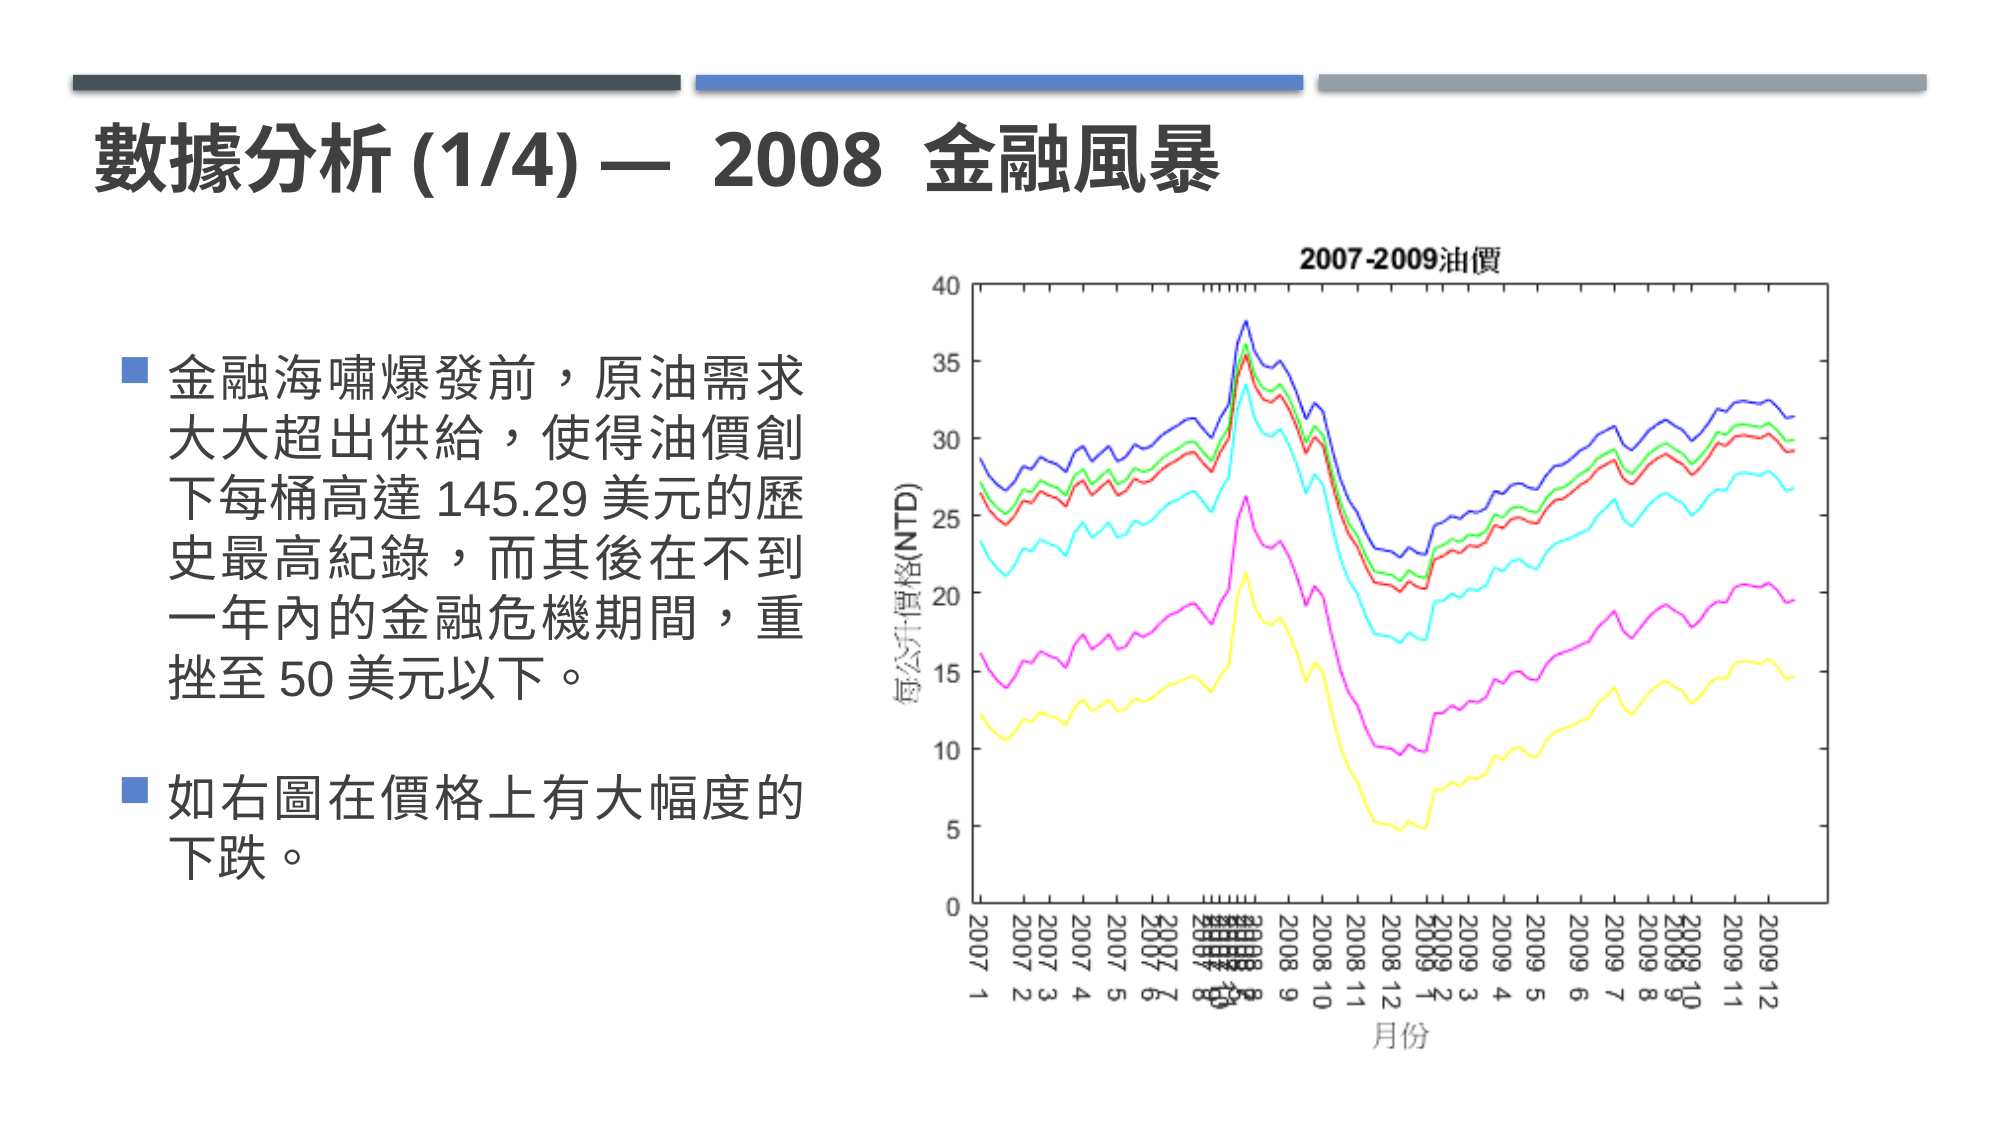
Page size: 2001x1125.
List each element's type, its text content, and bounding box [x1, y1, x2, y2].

title 數據分析(1/4) — 2008 金融風暴 [78, 101, 1888, 209]
list 金融海嘯爆發前，原油需求大大超出供給，使得油價創下每桶高達145.29美元的歷史最高紀錄，而其後在不到一年內的金融危機期間，重挫至50美元以下。 如右圖在價格上有大幅度的下跌。 [101, 338, 821, 961]
picture [827, 222, 1935, 1054]
